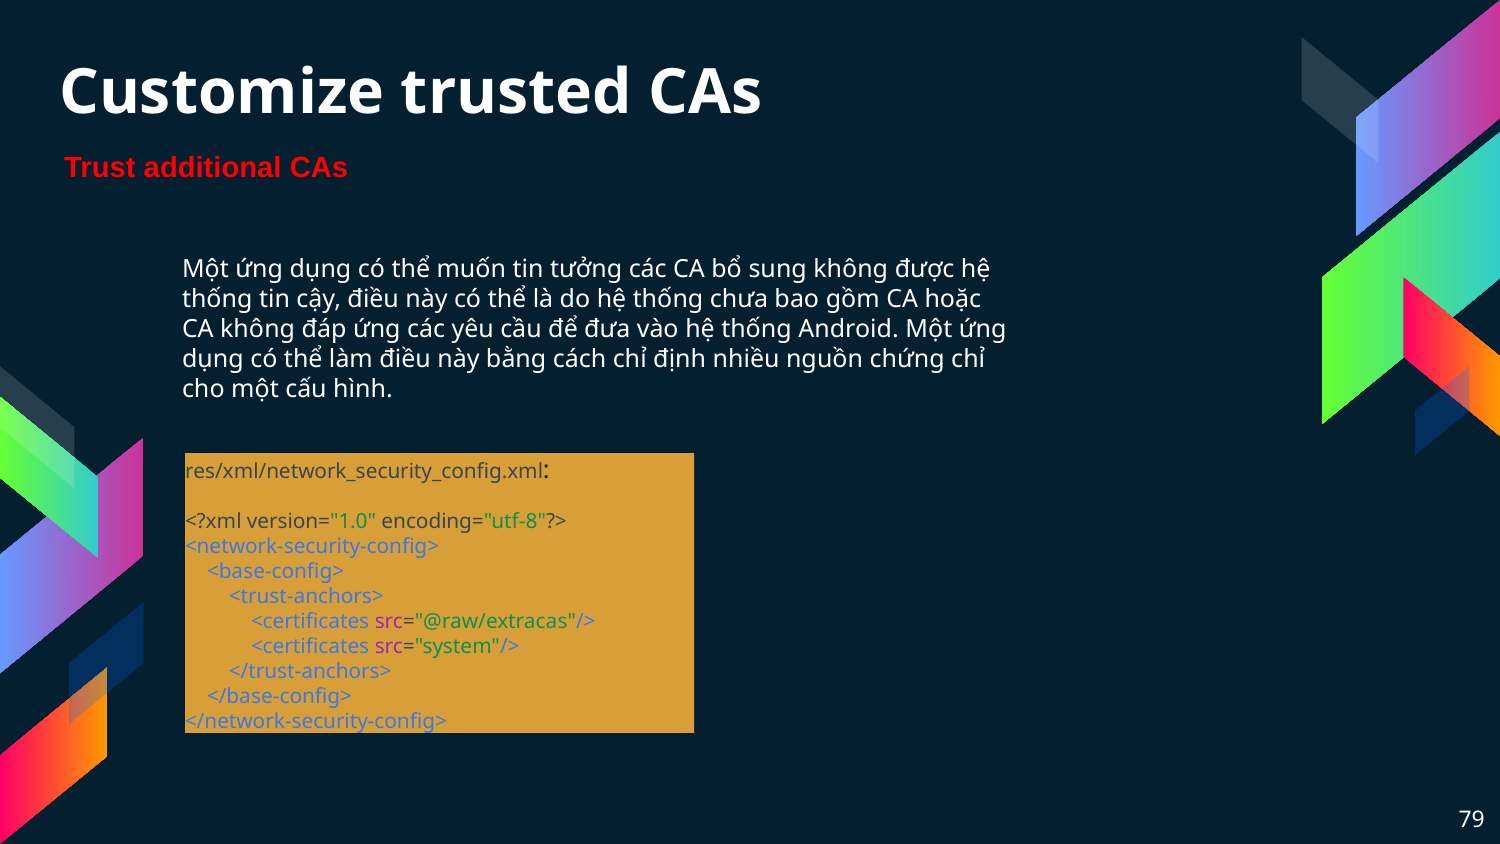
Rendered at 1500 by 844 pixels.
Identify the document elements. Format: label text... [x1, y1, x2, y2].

text_box Customize trusted CAs [44, 36, 1025, 141]
slide_number 79 [1403, 789, 1500, 844]
text_box Một ứng dụng có thể muốn tin tưởng các CA bổ sung không được hệ thống tin cậy, điều này có thể là do hệ thống chưa bao gồm CA hoặc CA không đáp ứng các yêu cầu để đưa vào hệ thống Android. Một ứng dụng có thể làm điều này bằng cách chỉ định nhiều nguồn chứng chỉ cho một cấu hình. [167, 245, 1025, 410]
text_box res/xml/network_security_config.xml: <?xml version="1.0" encoding="utf-8"?> <network-security-config> <base-config> <trust-anchors> <certificates src="@raw/extracas"/> <certificates src="system"/> </trust-anchors> </base-config> </network-security-config> [185, 453, 695, 733]
text_box Trust additional CAs [49, 140, 372, 191]
